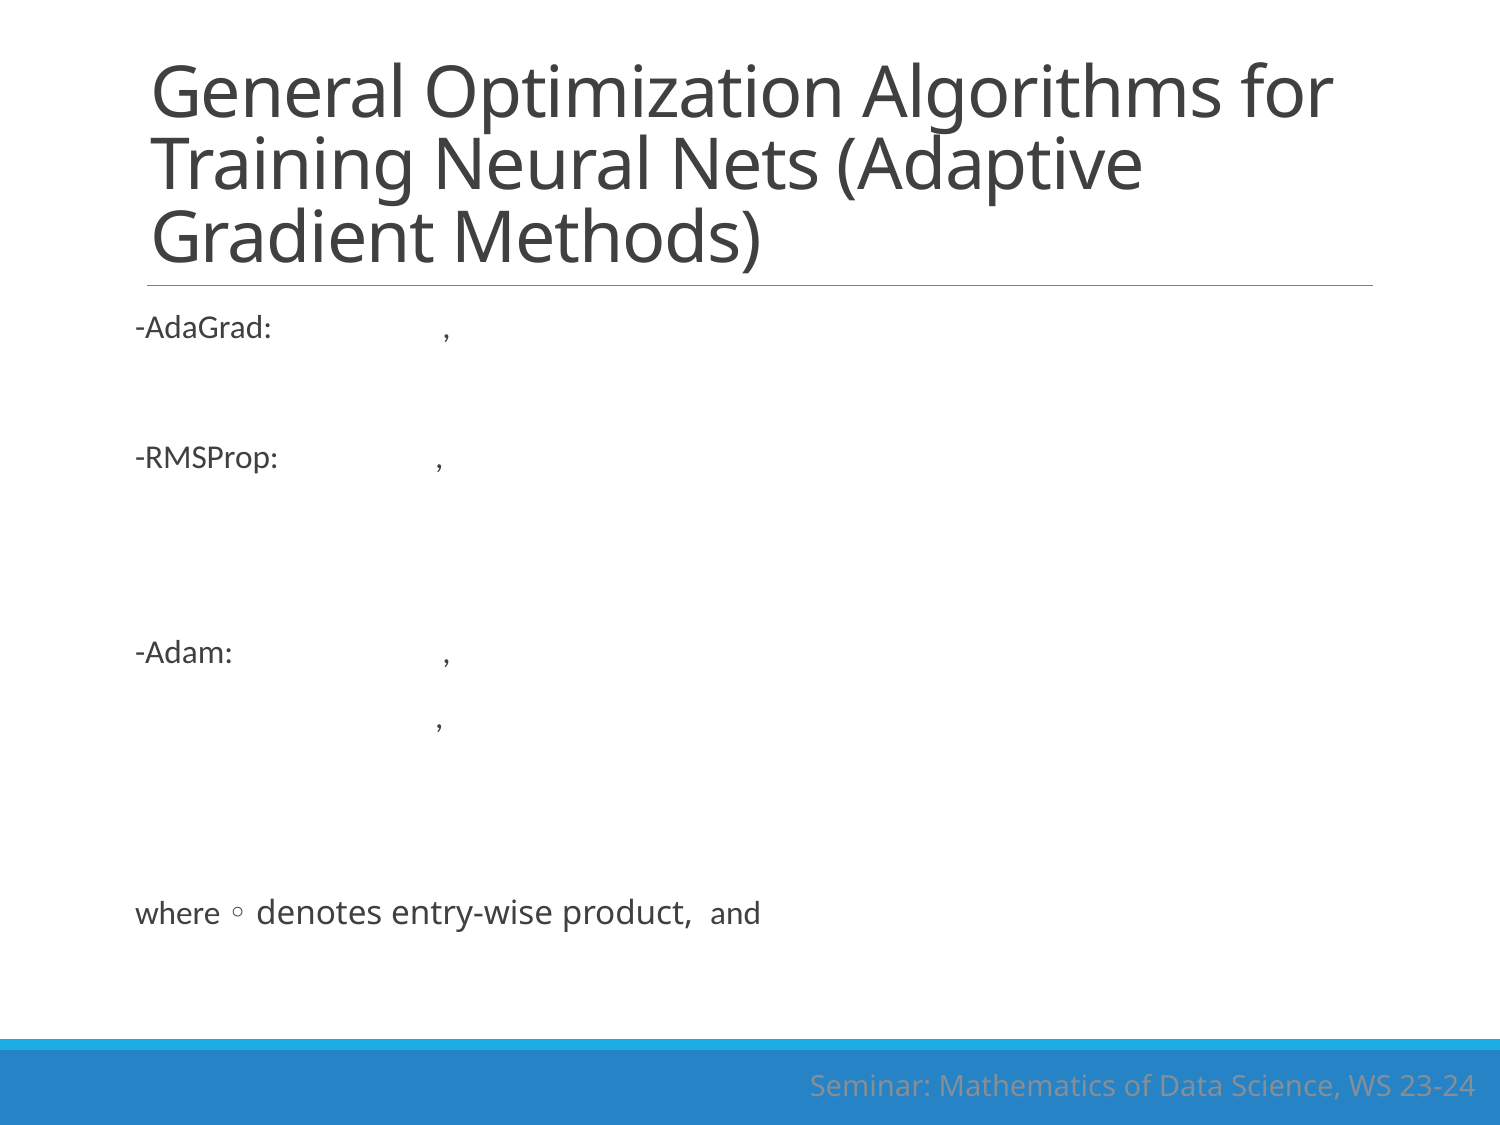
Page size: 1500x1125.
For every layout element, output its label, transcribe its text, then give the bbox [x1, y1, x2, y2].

text_box Seminar: Mathematics of Data Science, WS 23-24 [795, 1059, 1492, 1110]
title General Optimization Algorithms for Training Neural Nets (Adaptive Gradient Methods) [135, 47, 1373, 285]
